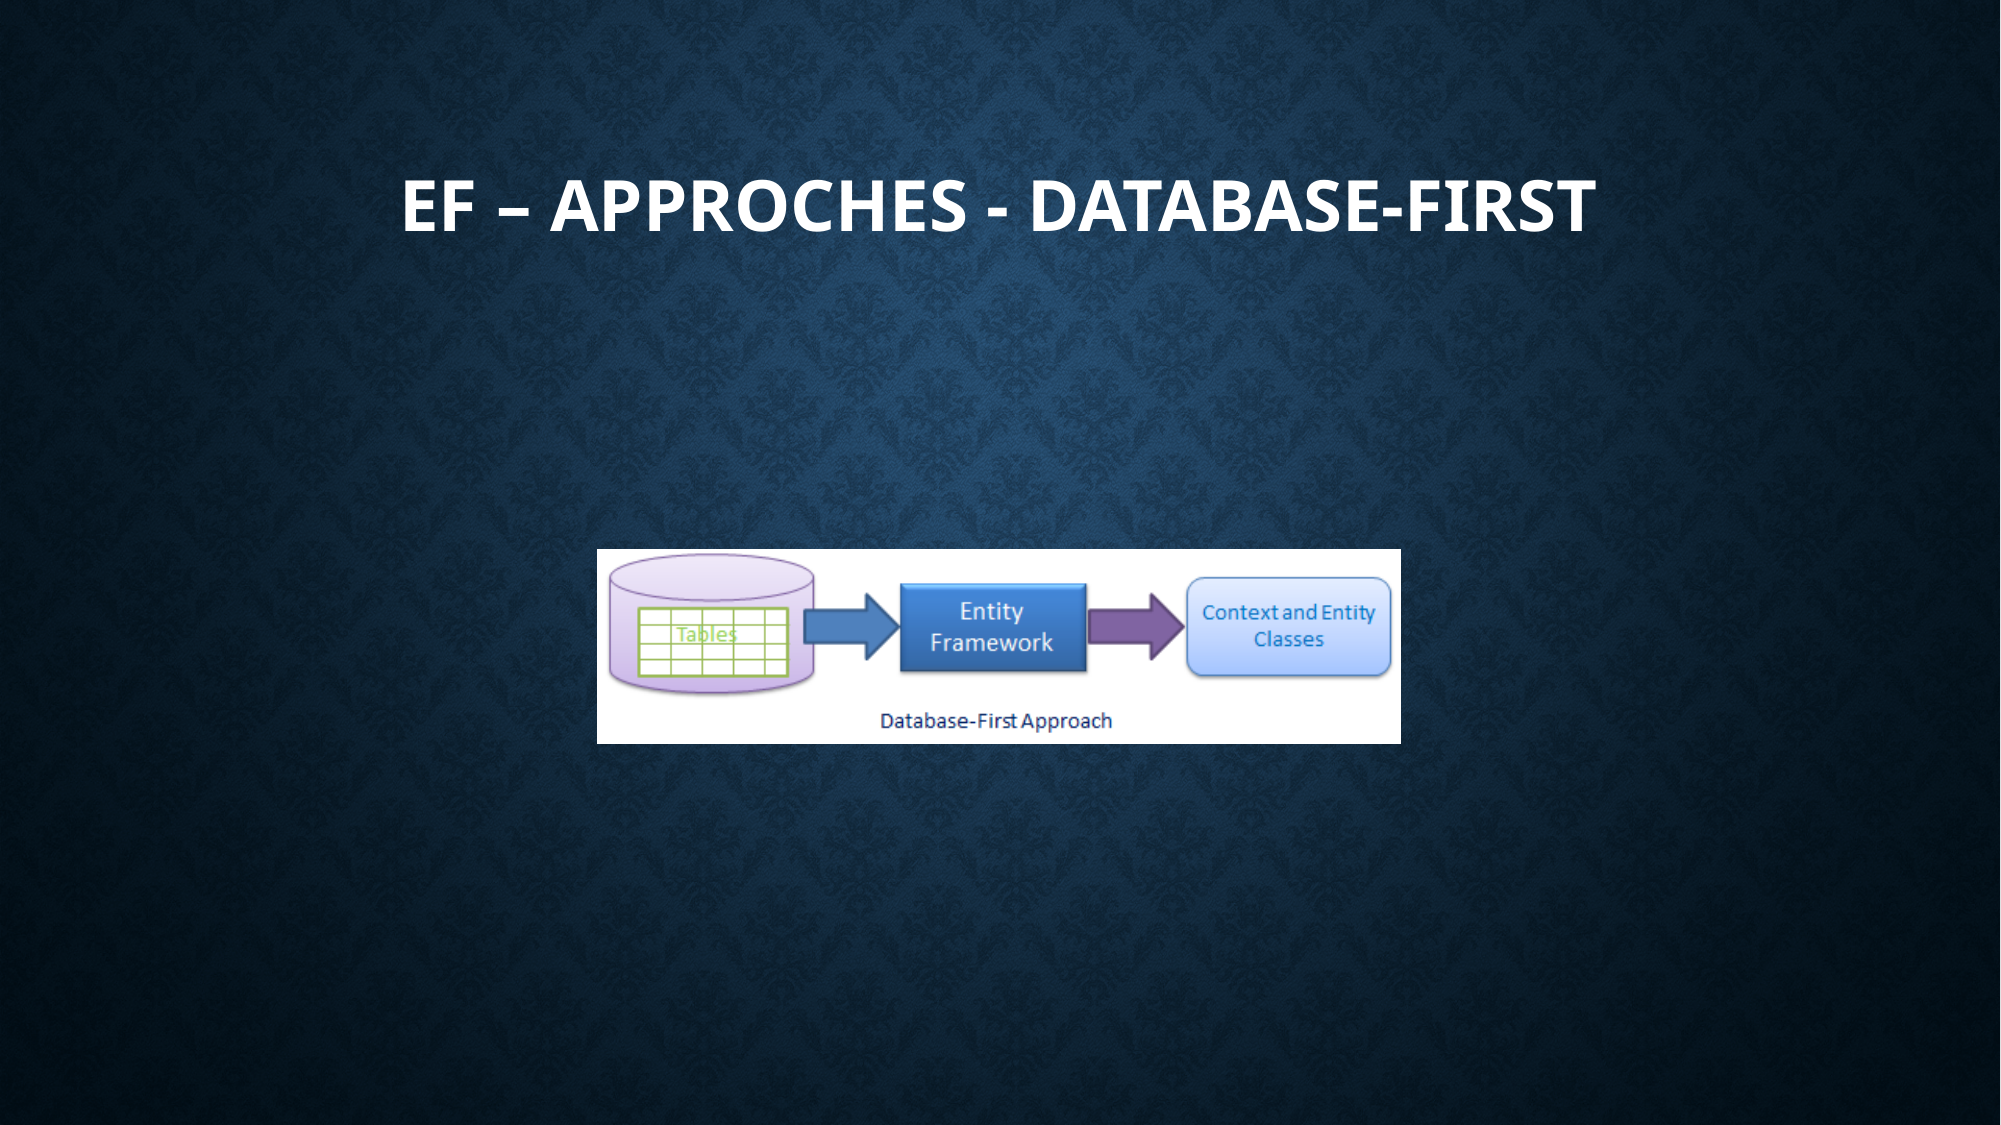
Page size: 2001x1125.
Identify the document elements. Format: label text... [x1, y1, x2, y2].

title EF – APPROCHES - DATABASE-FIRST [149, 99, 1849, 318]
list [597, 549, 1402, 745]
